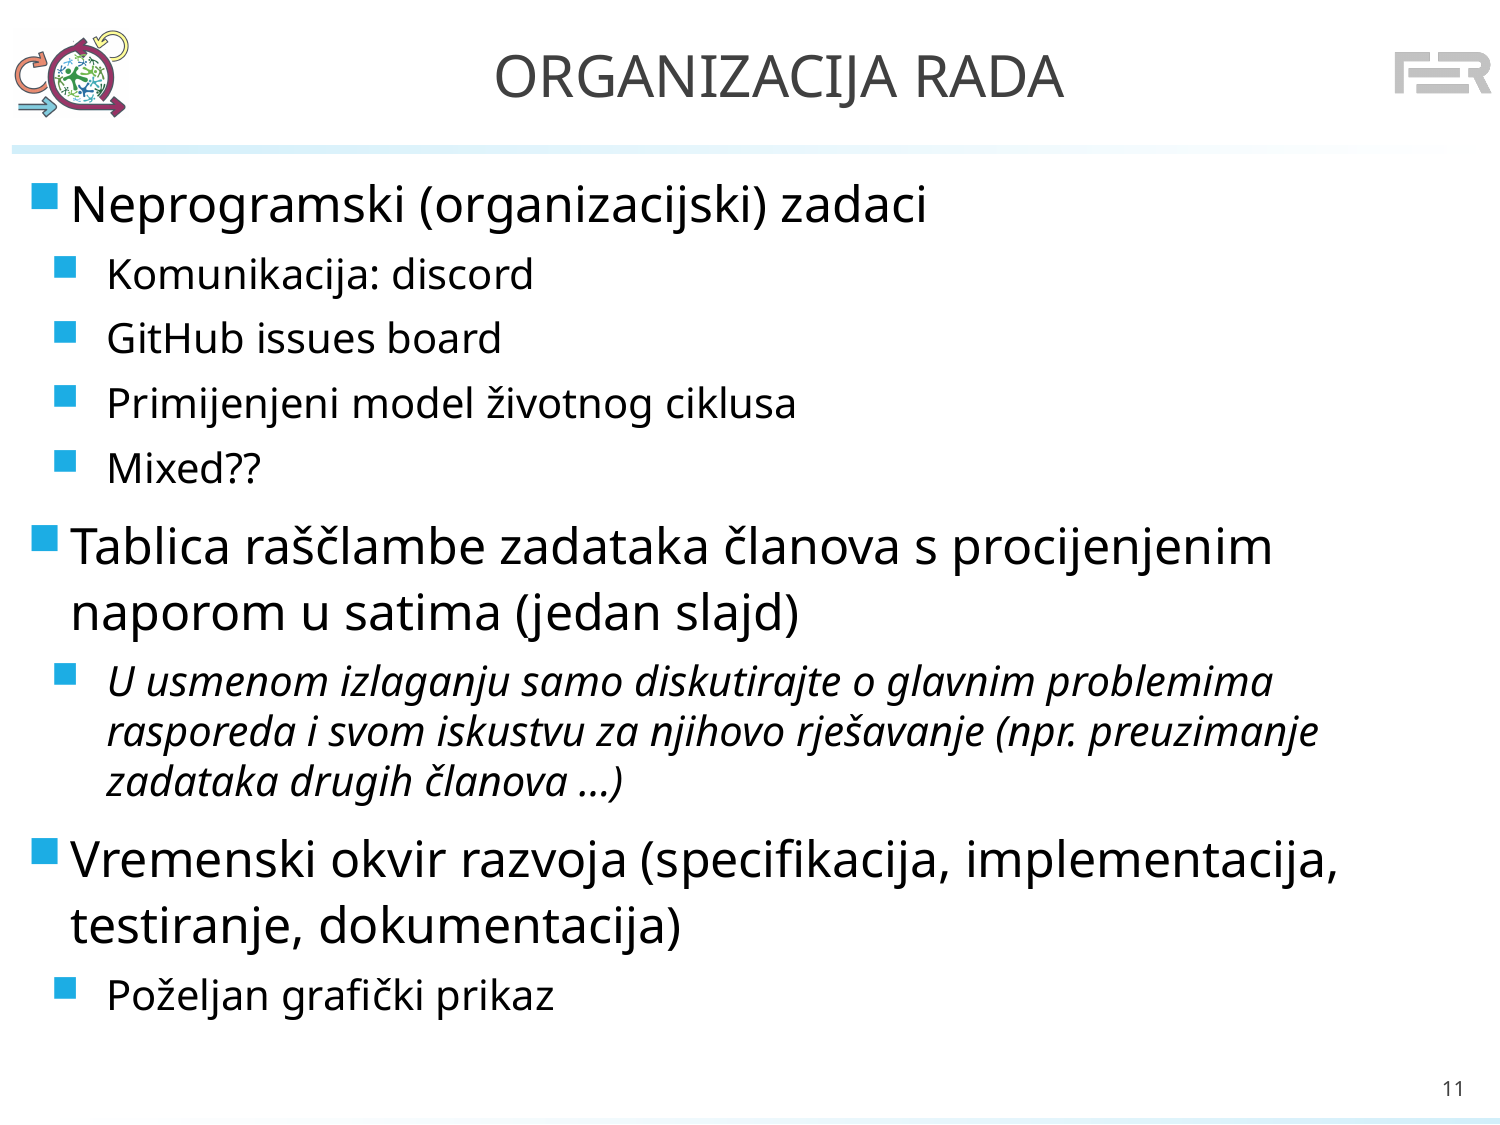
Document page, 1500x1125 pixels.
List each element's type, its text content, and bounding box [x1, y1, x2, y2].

slide_number 11 [1402, 1066, 1481, 1114]
picture [13, 28, 129, 118]
title Organizacija rada [129, 5, 1430, 142]
list Neprogramski (organizacijski) zadaci Komunikacija: discord GitHub issues board Primijenjeni model životnog ciklusa Mixed?? Tablica raščlambe zadataka članova s procijenjenim naporom u satima (jedan slajd) U usmenom izlaganju samo diskutirajte o glavnim problemima rasporeda i svom iskustvu za njihovo rješavanje (npr. preuzimanje zadataka drugih članova ...) Vremenski okvir razvoja (specifikacija, implementacija, testiranje, dokumentacija) Poželjan grafički prikaz [11, 159, 1489, 1046]
